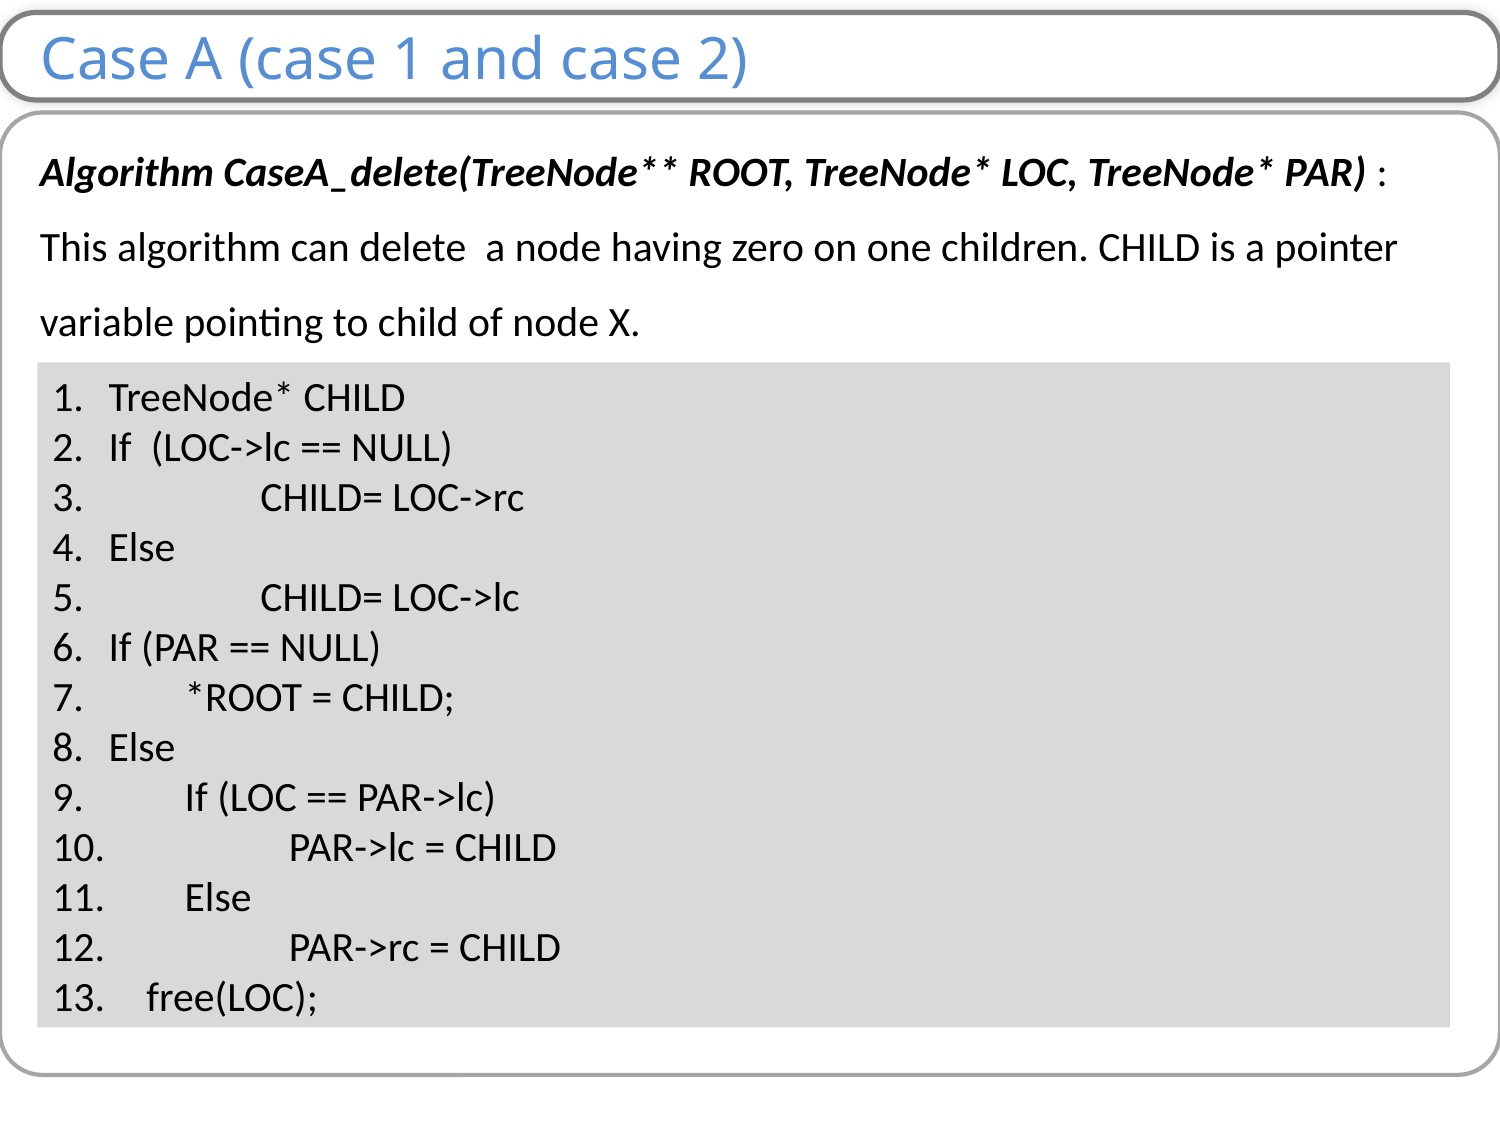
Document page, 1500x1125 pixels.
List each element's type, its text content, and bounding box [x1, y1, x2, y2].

text_box TreeNode* CHILD If (LOC->lc == NULL) CHILD= LOC->rc Else CHILD= LOC->lc If (PAR == NULL) *ROOT = CHILD; Else If (LOC == PAR->lc) PAR->lc = CHILD Else PAR->rc = CHILD free(LOC); [37, 362, 1450, 1028]
text_box Algorithm CaseA_delete(TreeNode** ROOT, TreeNode* LOC, TreeNode* PAR) : This algorithm can delete a node having zero on one children. CHILD is a pointer variable pointing to child of node X. [24, 112, 1475, 510]
text_box Case A (case 1 and case 2) [0, 10, 1500, 103]
text_box [0, 113, 1500, 1078]
